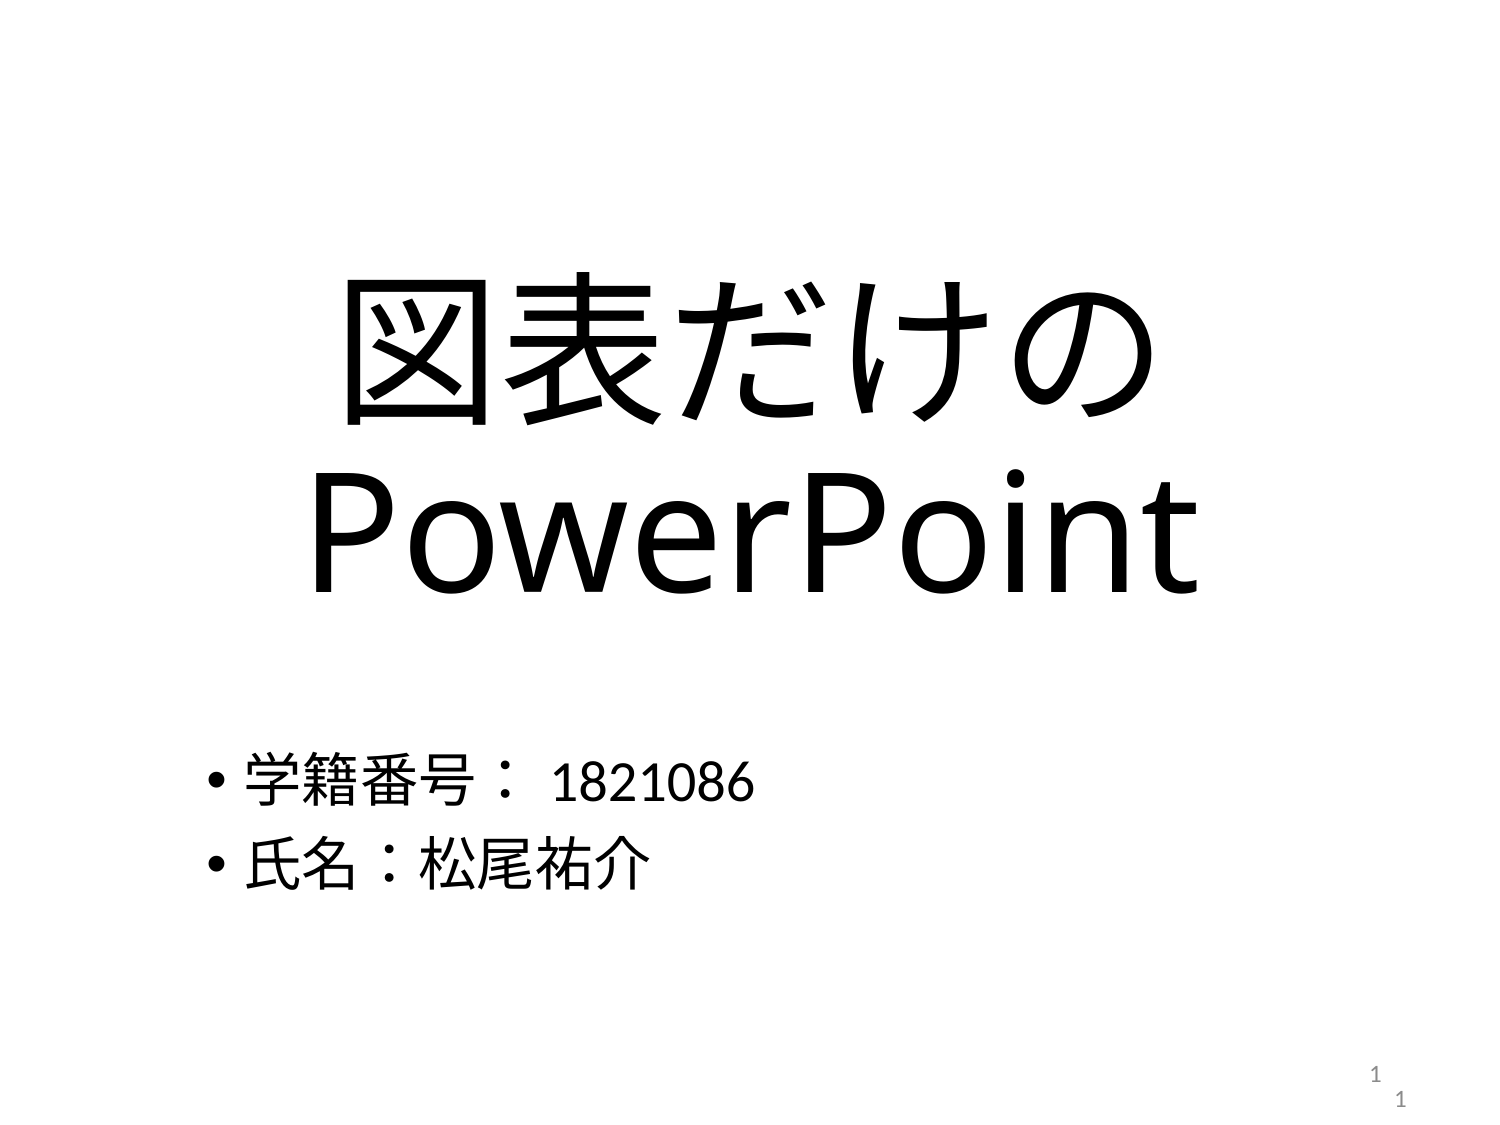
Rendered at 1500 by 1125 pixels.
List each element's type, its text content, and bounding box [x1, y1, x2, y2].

slide_number 1 [1059, 1042, 1397, 1103]
text_box 学籍番号：1821086 氏名：松尾祐介 [191, 743, 1317, 948]
text_box 1 [1084, 1067, 1422, 1125]
text_box 図表だけの PowerPoint [48, 84, 1454, 993]
